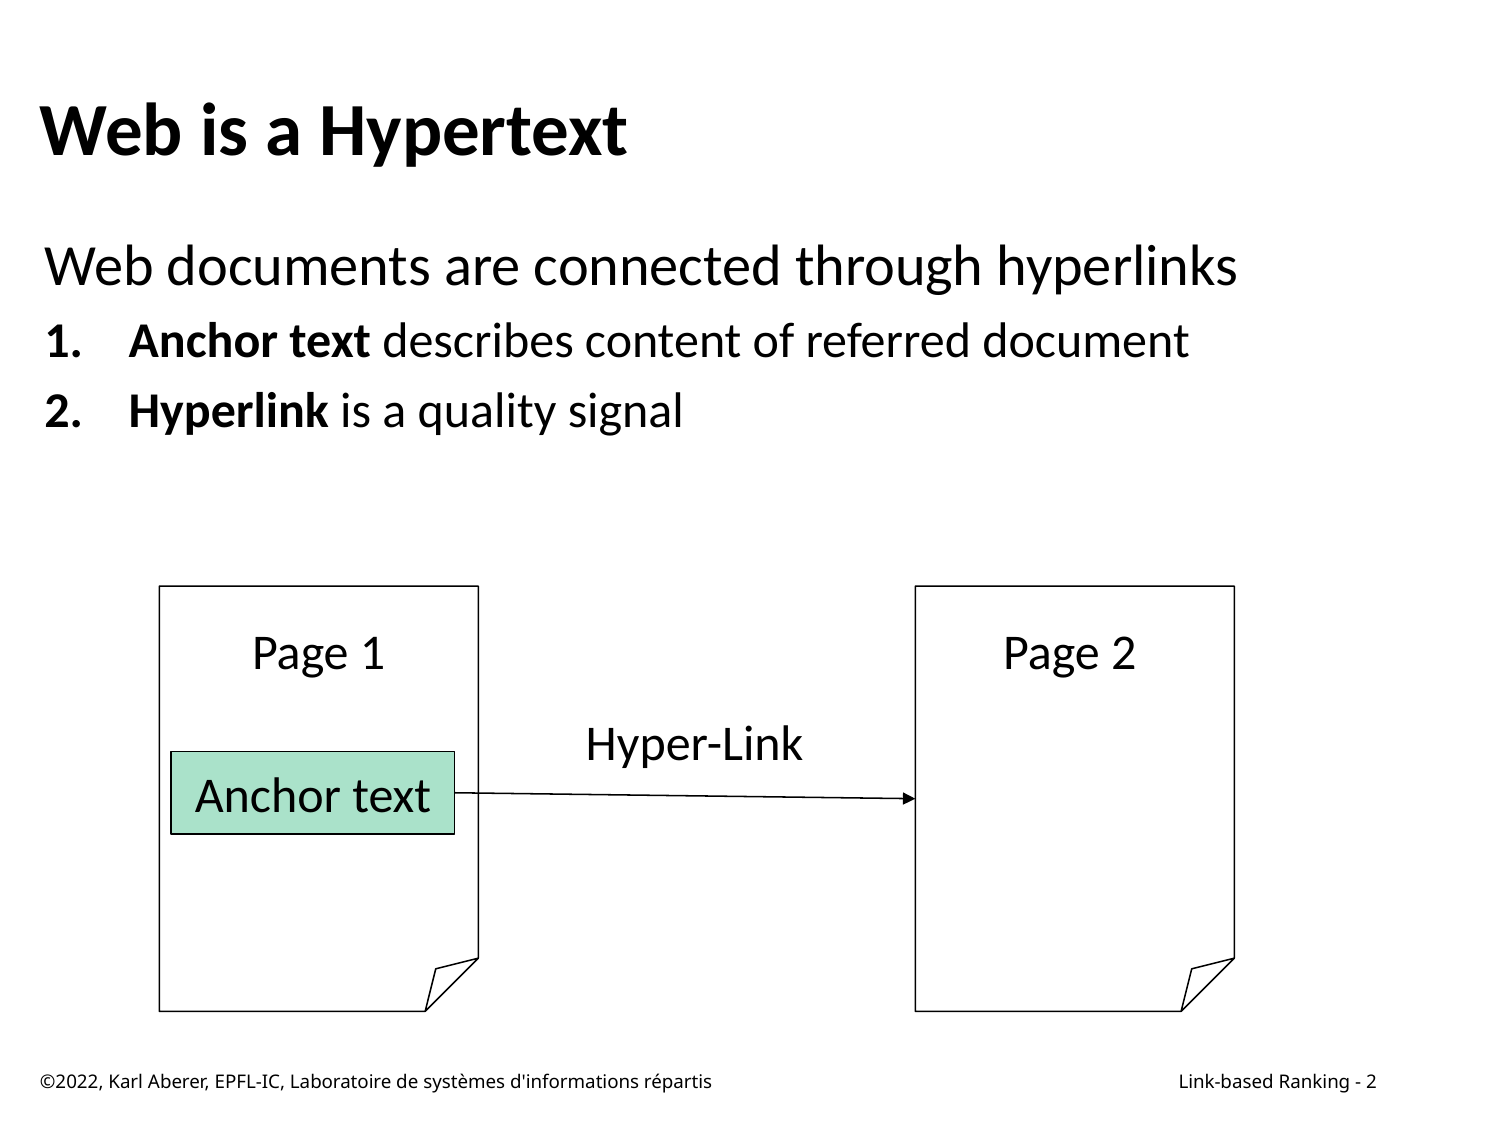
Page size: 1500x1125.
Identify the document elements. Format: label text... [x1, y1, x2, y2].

text_box Hyper-Link [570, 702, 819, 778]
text_box [159, 586, 479, 1012]
title Web is a Hypertext [24, 49, 1388, 201]
footer ©2022, Karl Aberer, EPFL-IC, Laboratoire de systèmes d'informations répartis [24, 1062, 988, 1101]
text_box Anchor text [171, 751, 455, 835]
text_box Page 2 [988, 612, 1152, 687]
list Web documents are connected through hyperlinks Anchor text describes content of referred document Hyperlink is a quality signal [29, 219, 1393, 1046]
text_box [454, 792, 916, 799]
text_box [915, 586, 1235, 1012]
text_box Page 1 [237, 612, 401, 687]
